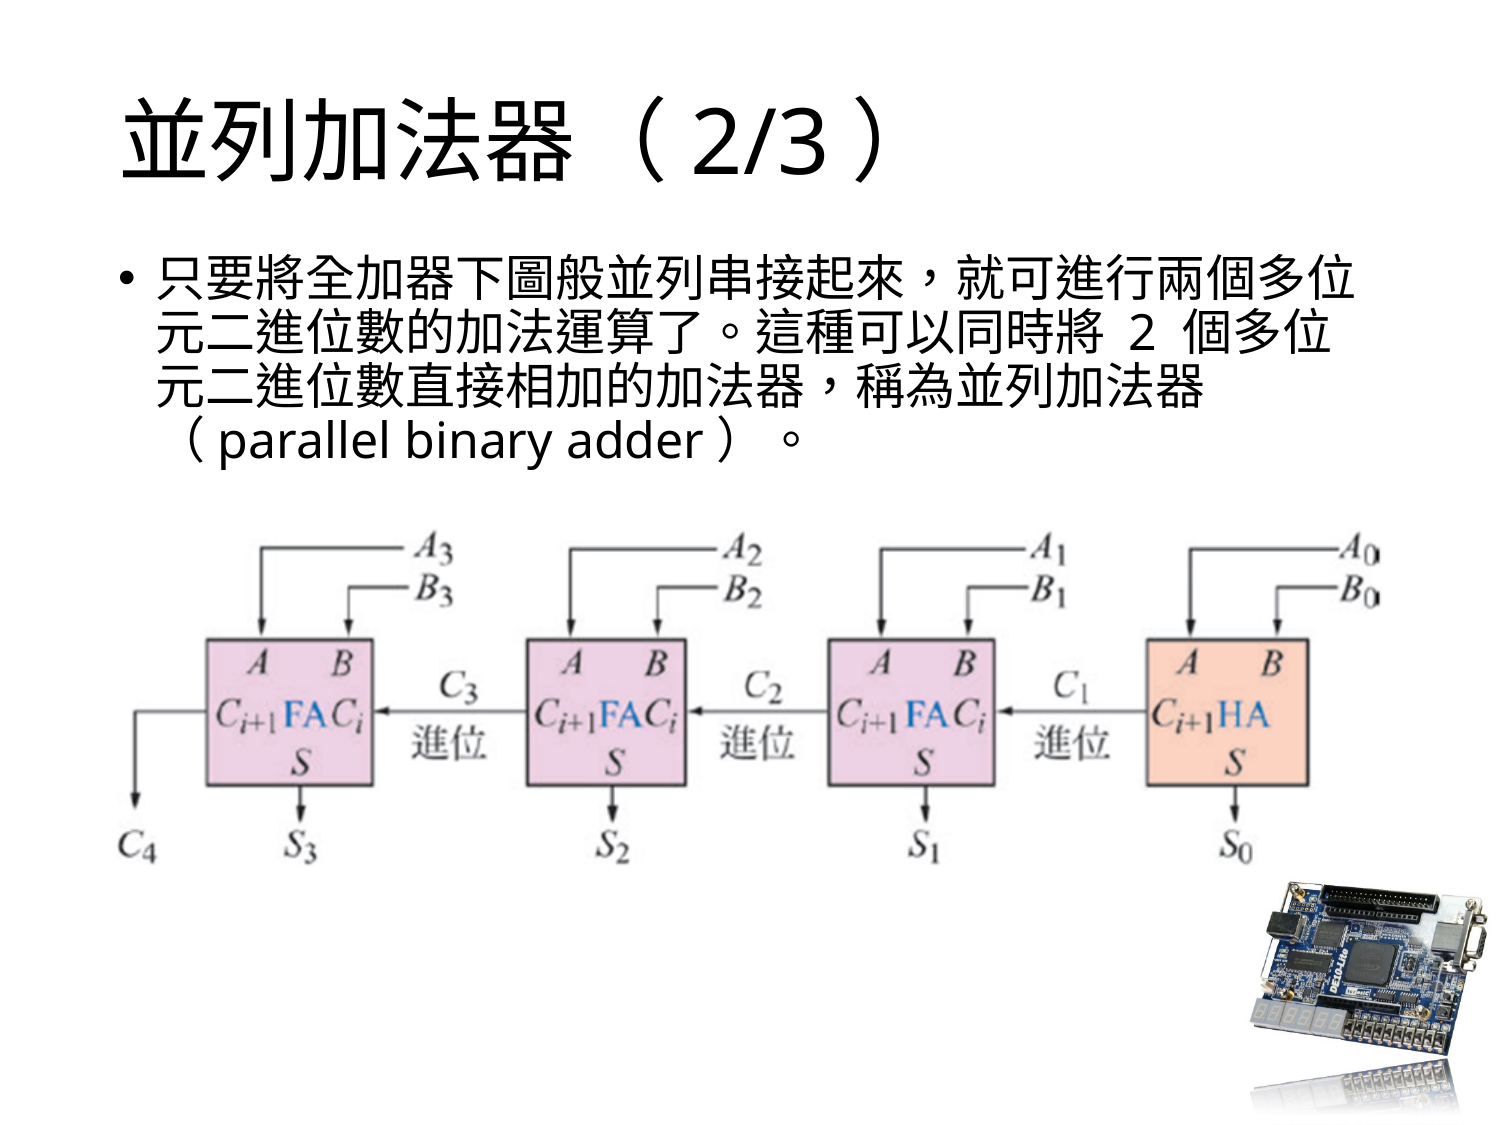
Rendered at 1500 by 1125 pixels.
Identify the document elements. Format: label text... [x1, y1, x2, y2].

picture [116, 528, 1383, 866]
list 只要將全加器下圖般並列串接起來，就可進行兩個多位元二進位數的加法運算了。這種可以同時將 2 個多位元二進位數直接相加的加法器，稱為並列加法器（parallel binary adder）。 [103, 246, 1397, 1014]
picture [1234, 871, 1500, 1125]
title 並列加法器（2/3） [103, 59, 1397, 231]
